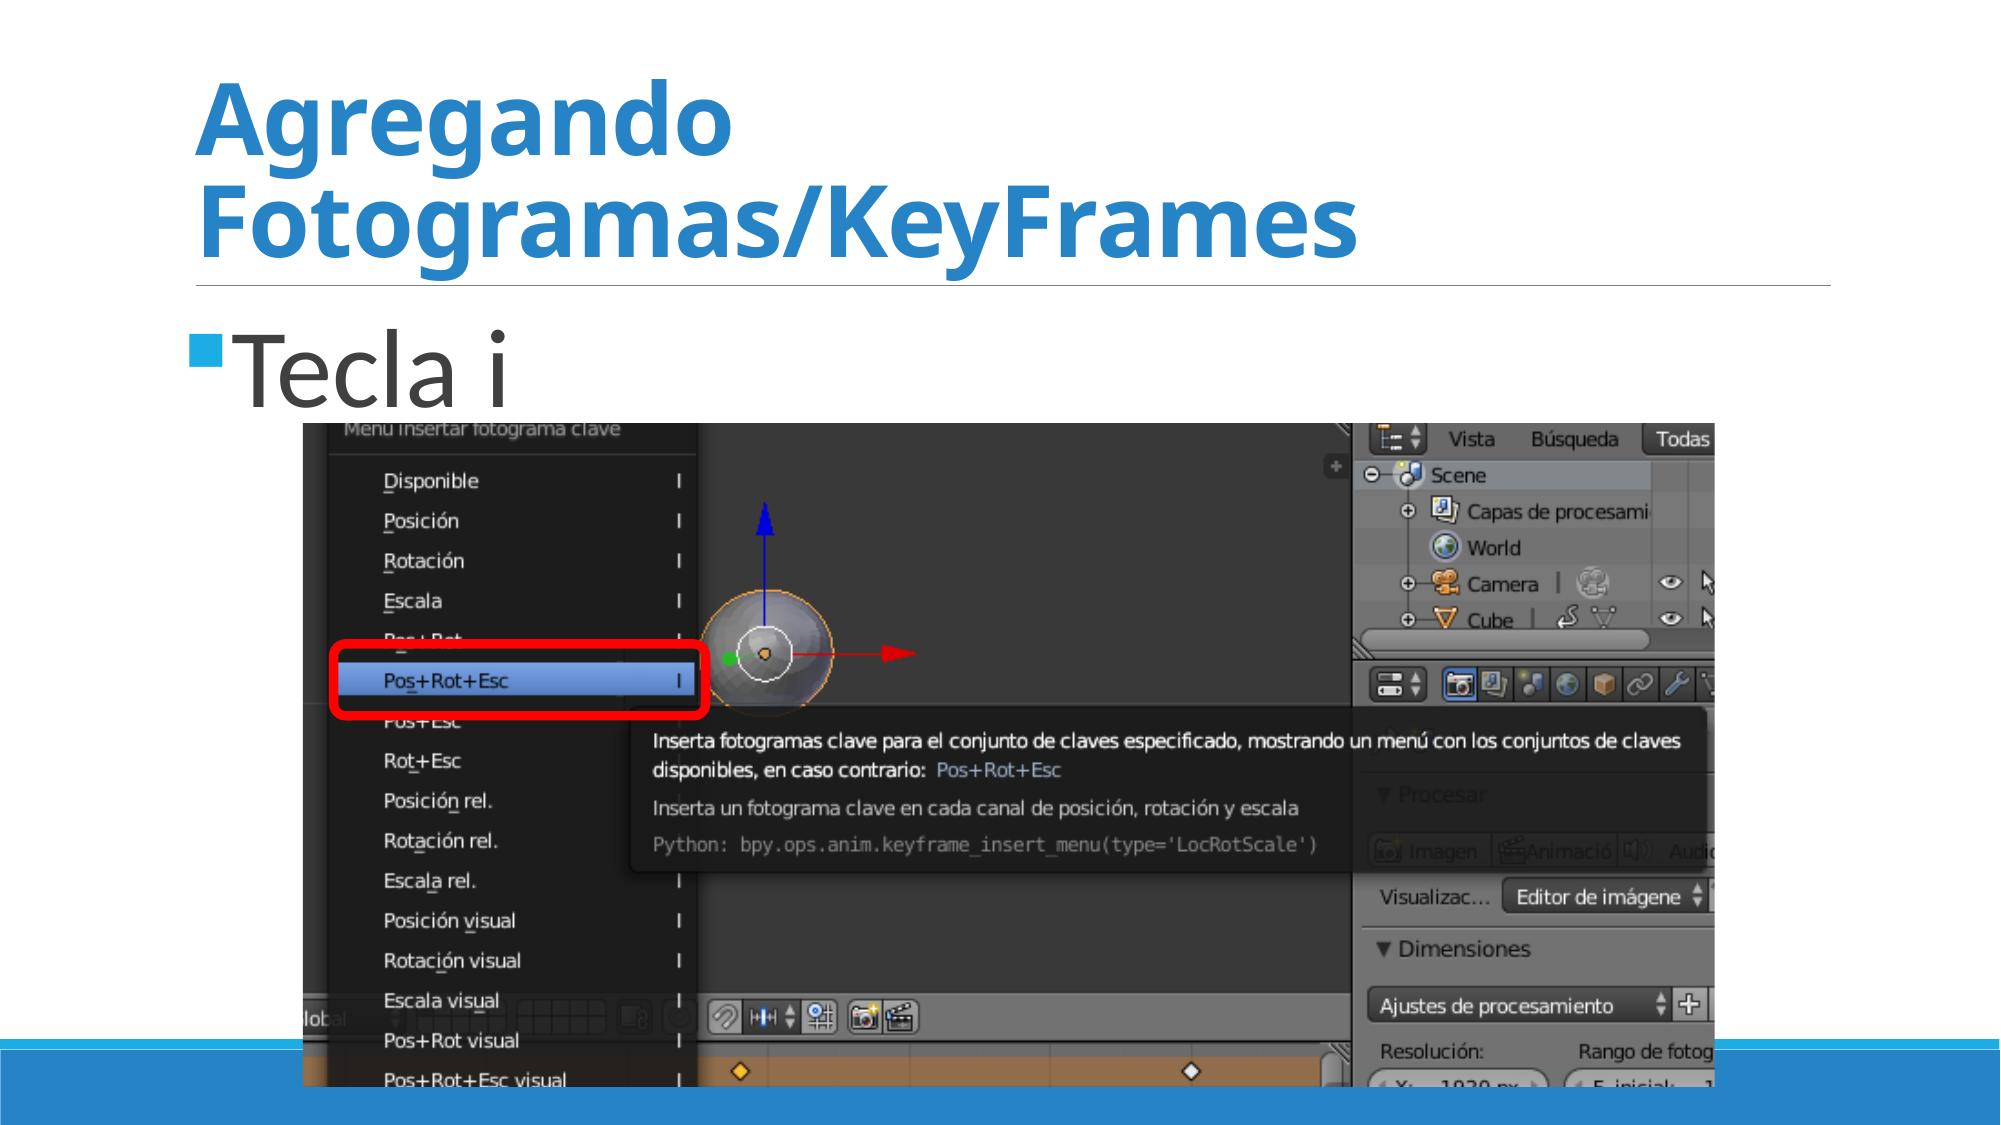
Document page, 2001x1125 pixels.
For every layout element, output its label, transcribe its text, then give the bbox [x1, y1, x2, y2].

list Tecla i [180, 302, 1923, 464]
title Agregando Fotogramas/KeyFrames [180, 47, 1830, 285]
picture [302, 422, 1716, 1088]
